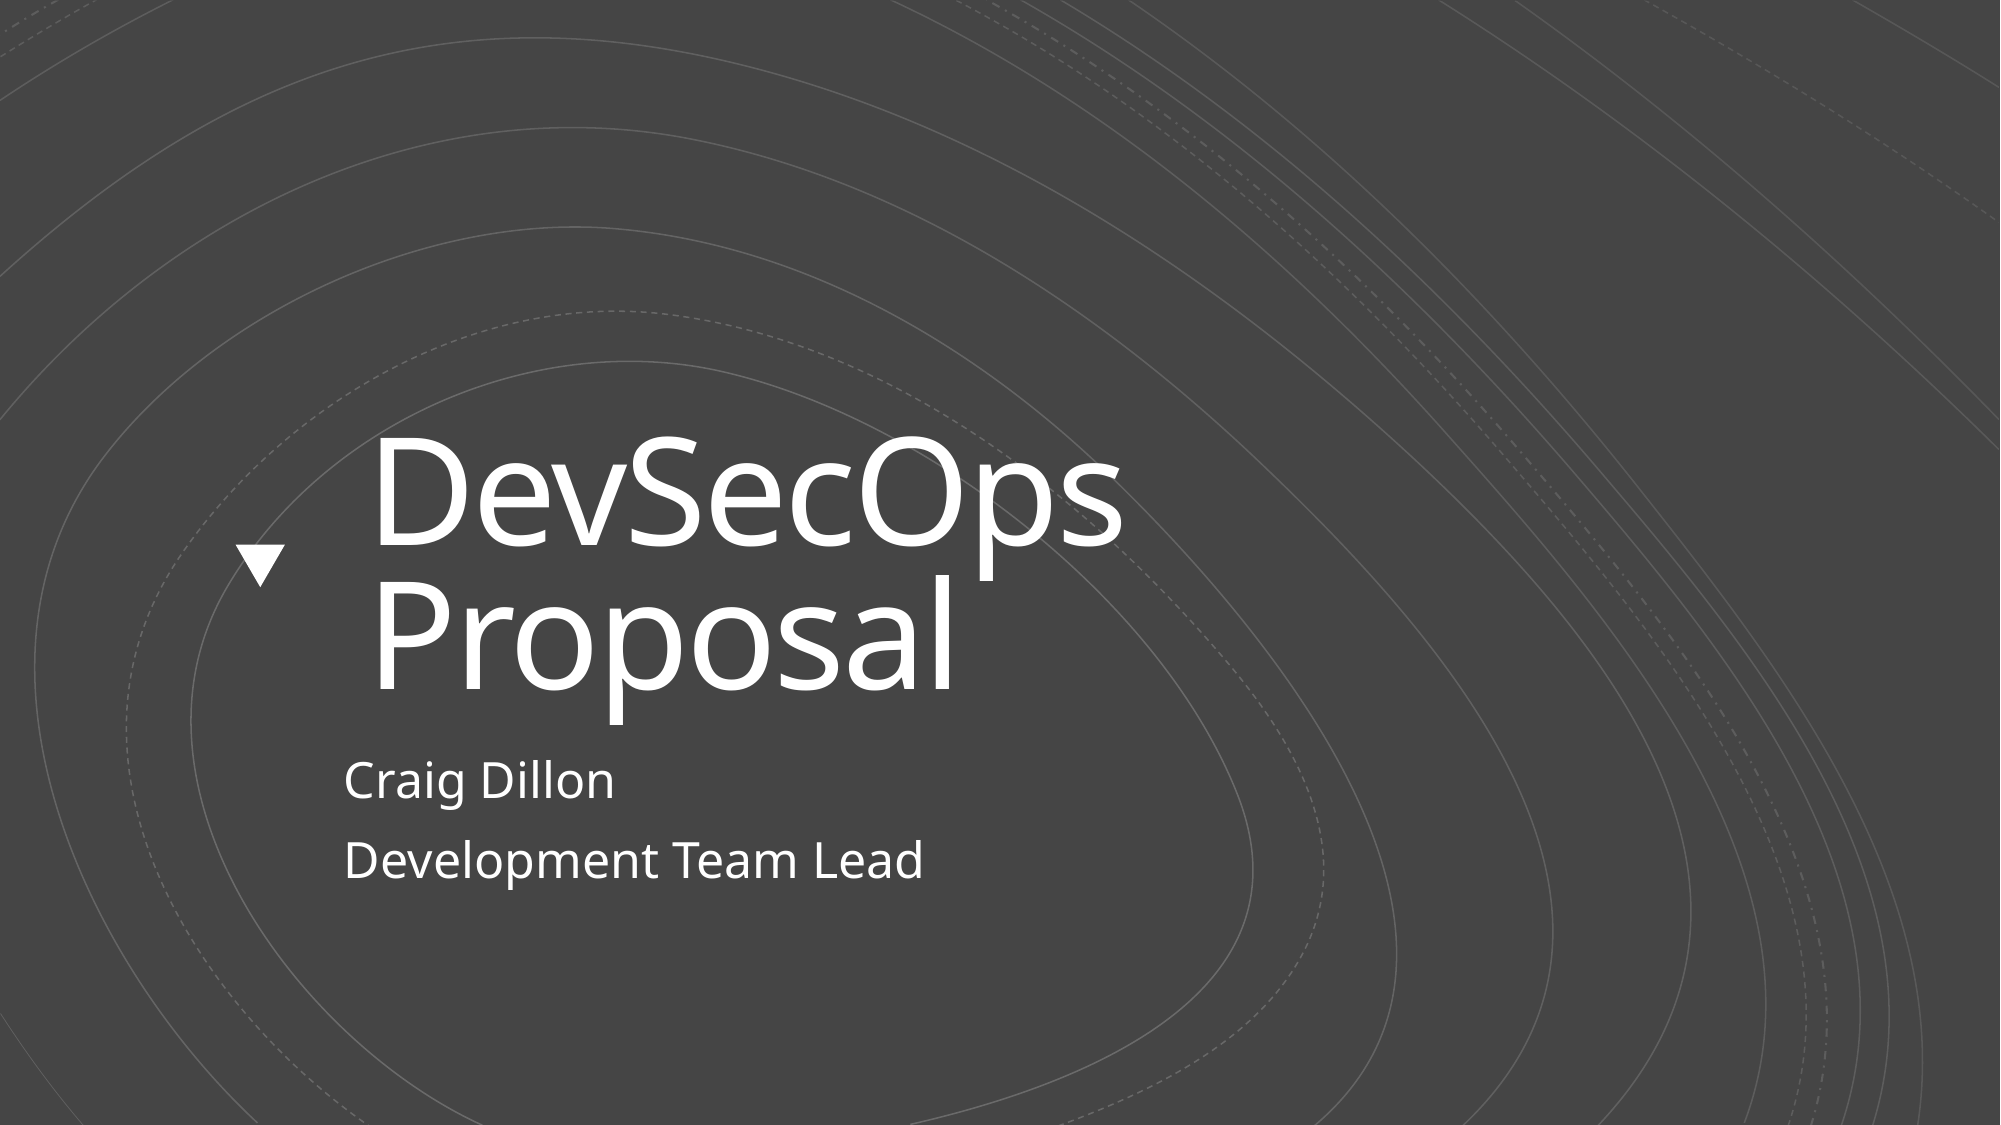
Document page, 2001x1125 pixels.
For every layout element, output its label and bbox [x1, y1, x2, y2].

text_box [0, 0, 2000, 1125]
